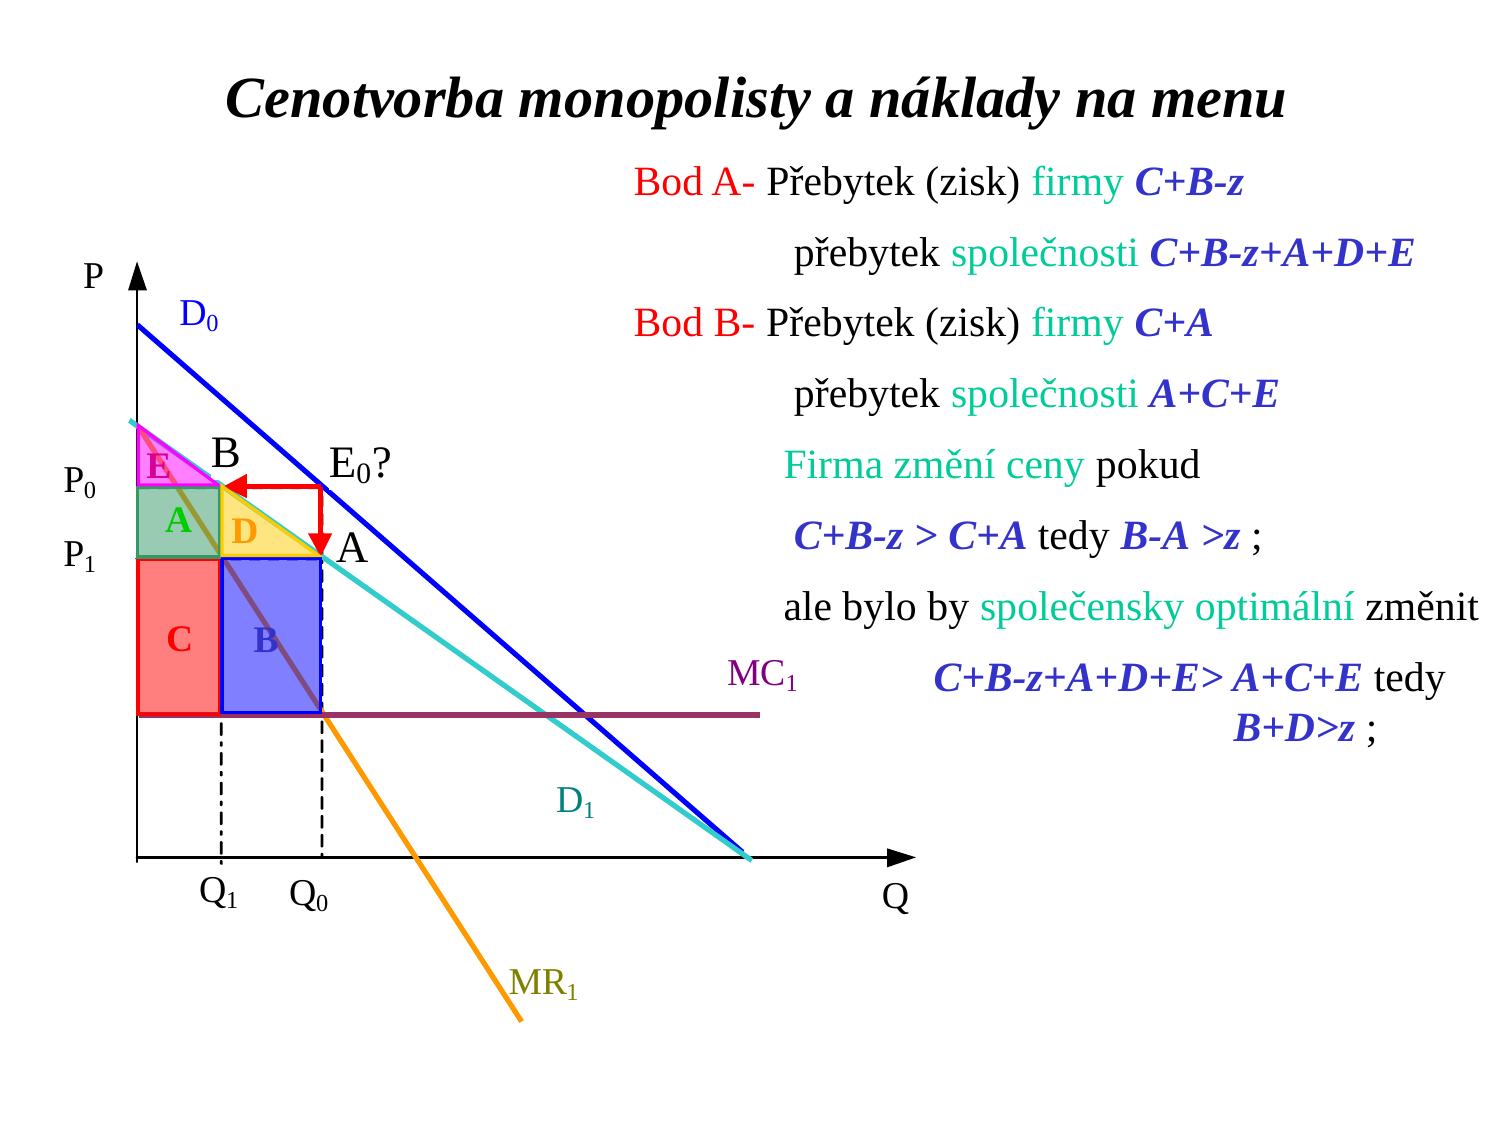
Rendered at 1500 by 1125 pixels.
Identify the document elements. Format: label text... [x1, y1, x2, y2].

text_box Bod A- Přebytek (zisk) firmy C+B-z přebytek společnosti C+B-z+A+D+E Bod B- Přebytek (zisk) firmy C+A přebytek společnosti A+C+E Firma změní ceny pokud C+B-z > C+A tedy B-A >z ; ale bylo by společensky optimální změnit C+B-z+A+D+E> A+C+E tedy B+D>z ; [618, 146, 1500, 757]
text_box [54, 253, 922, 1087]
text_box Cenotvorba monopolisty a náklady na menu [91, 0, 1422, 188]
